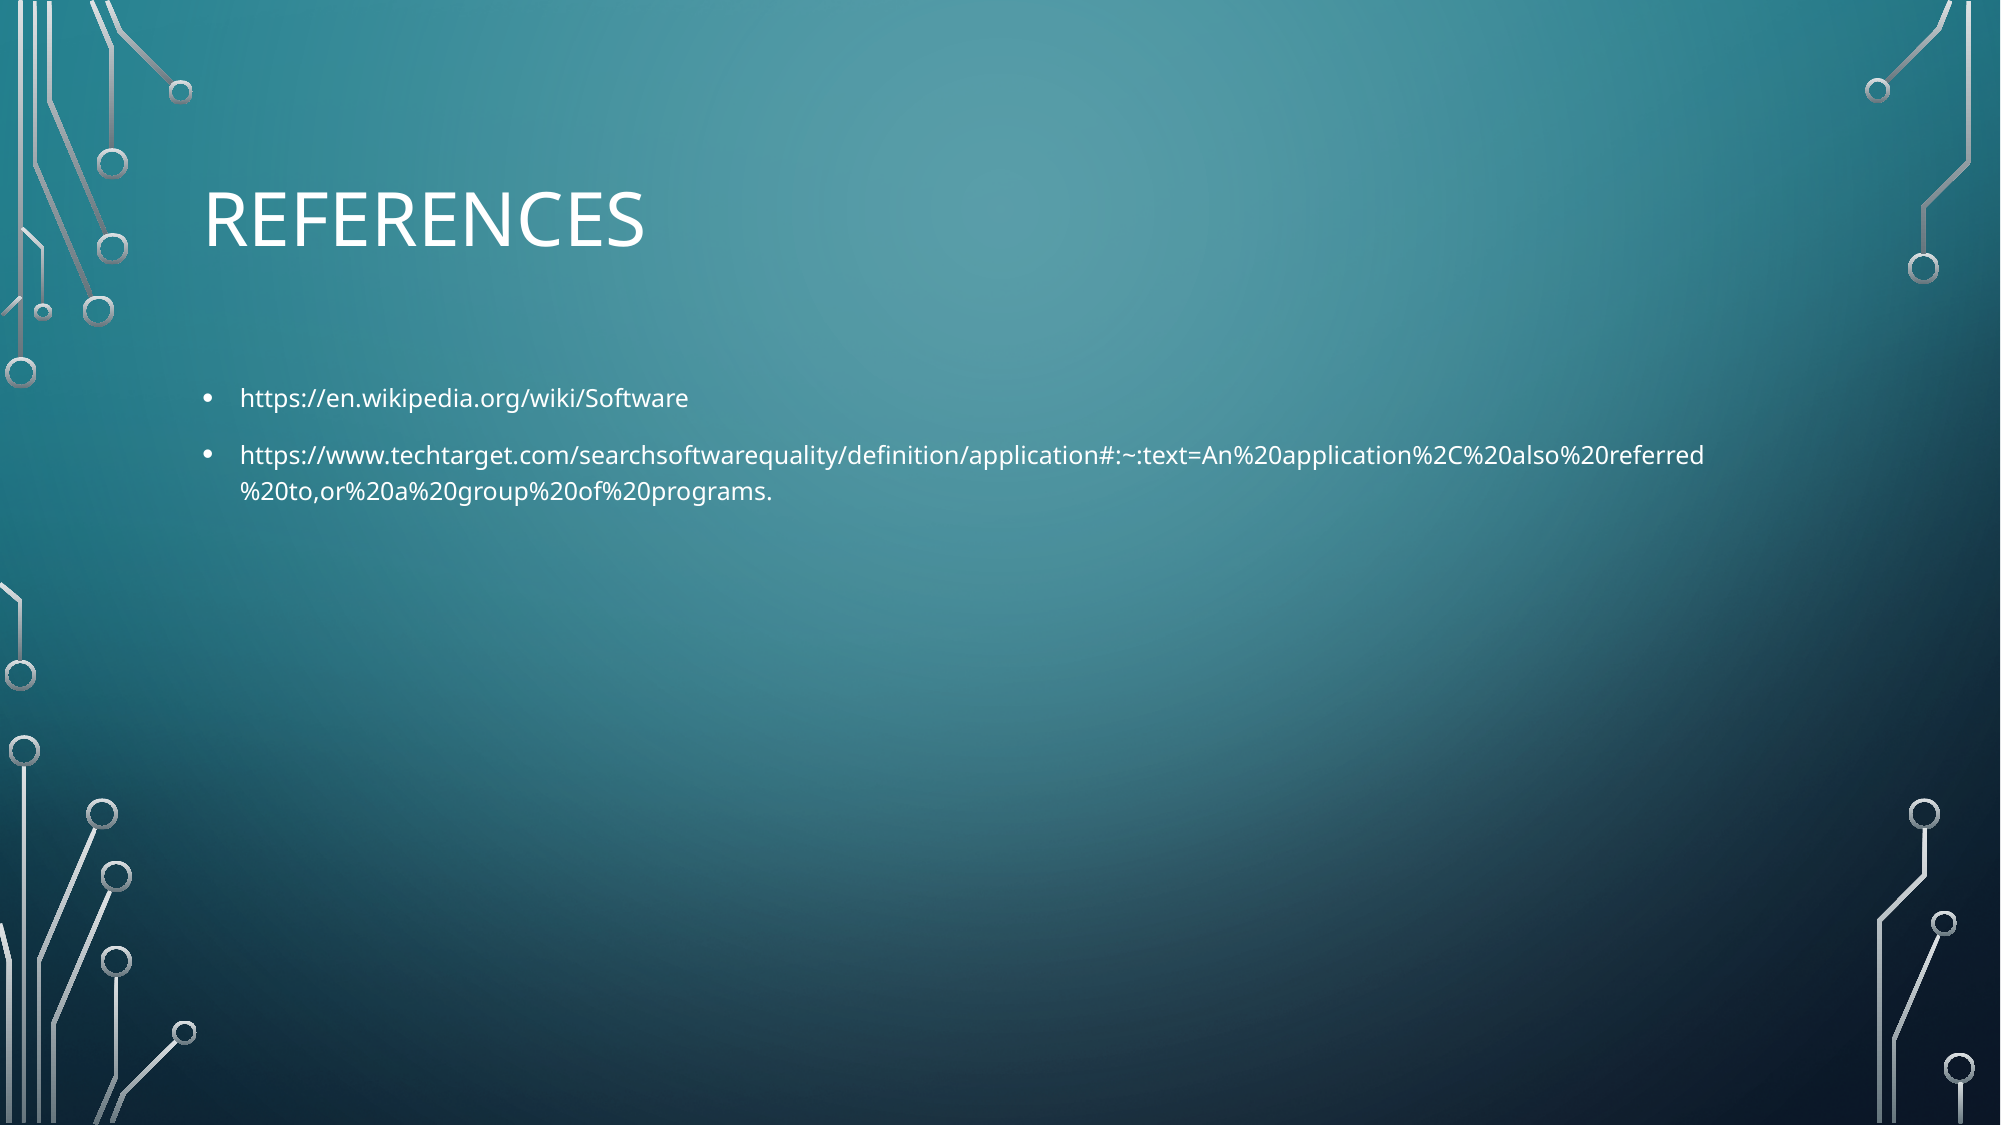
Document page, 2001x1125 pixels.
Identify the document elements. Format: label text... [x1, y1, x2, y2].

list https://en.wikipedia.org/wiki/Software https://www.techtarget.com/searchsoftwarequality/definition/application#:~:text=An%20application%2C%20also%20referred%20to,or%20a%20group%20of%20programs. [187, 369, 1813, 950]
title References [187, 101, 1813, 344]
